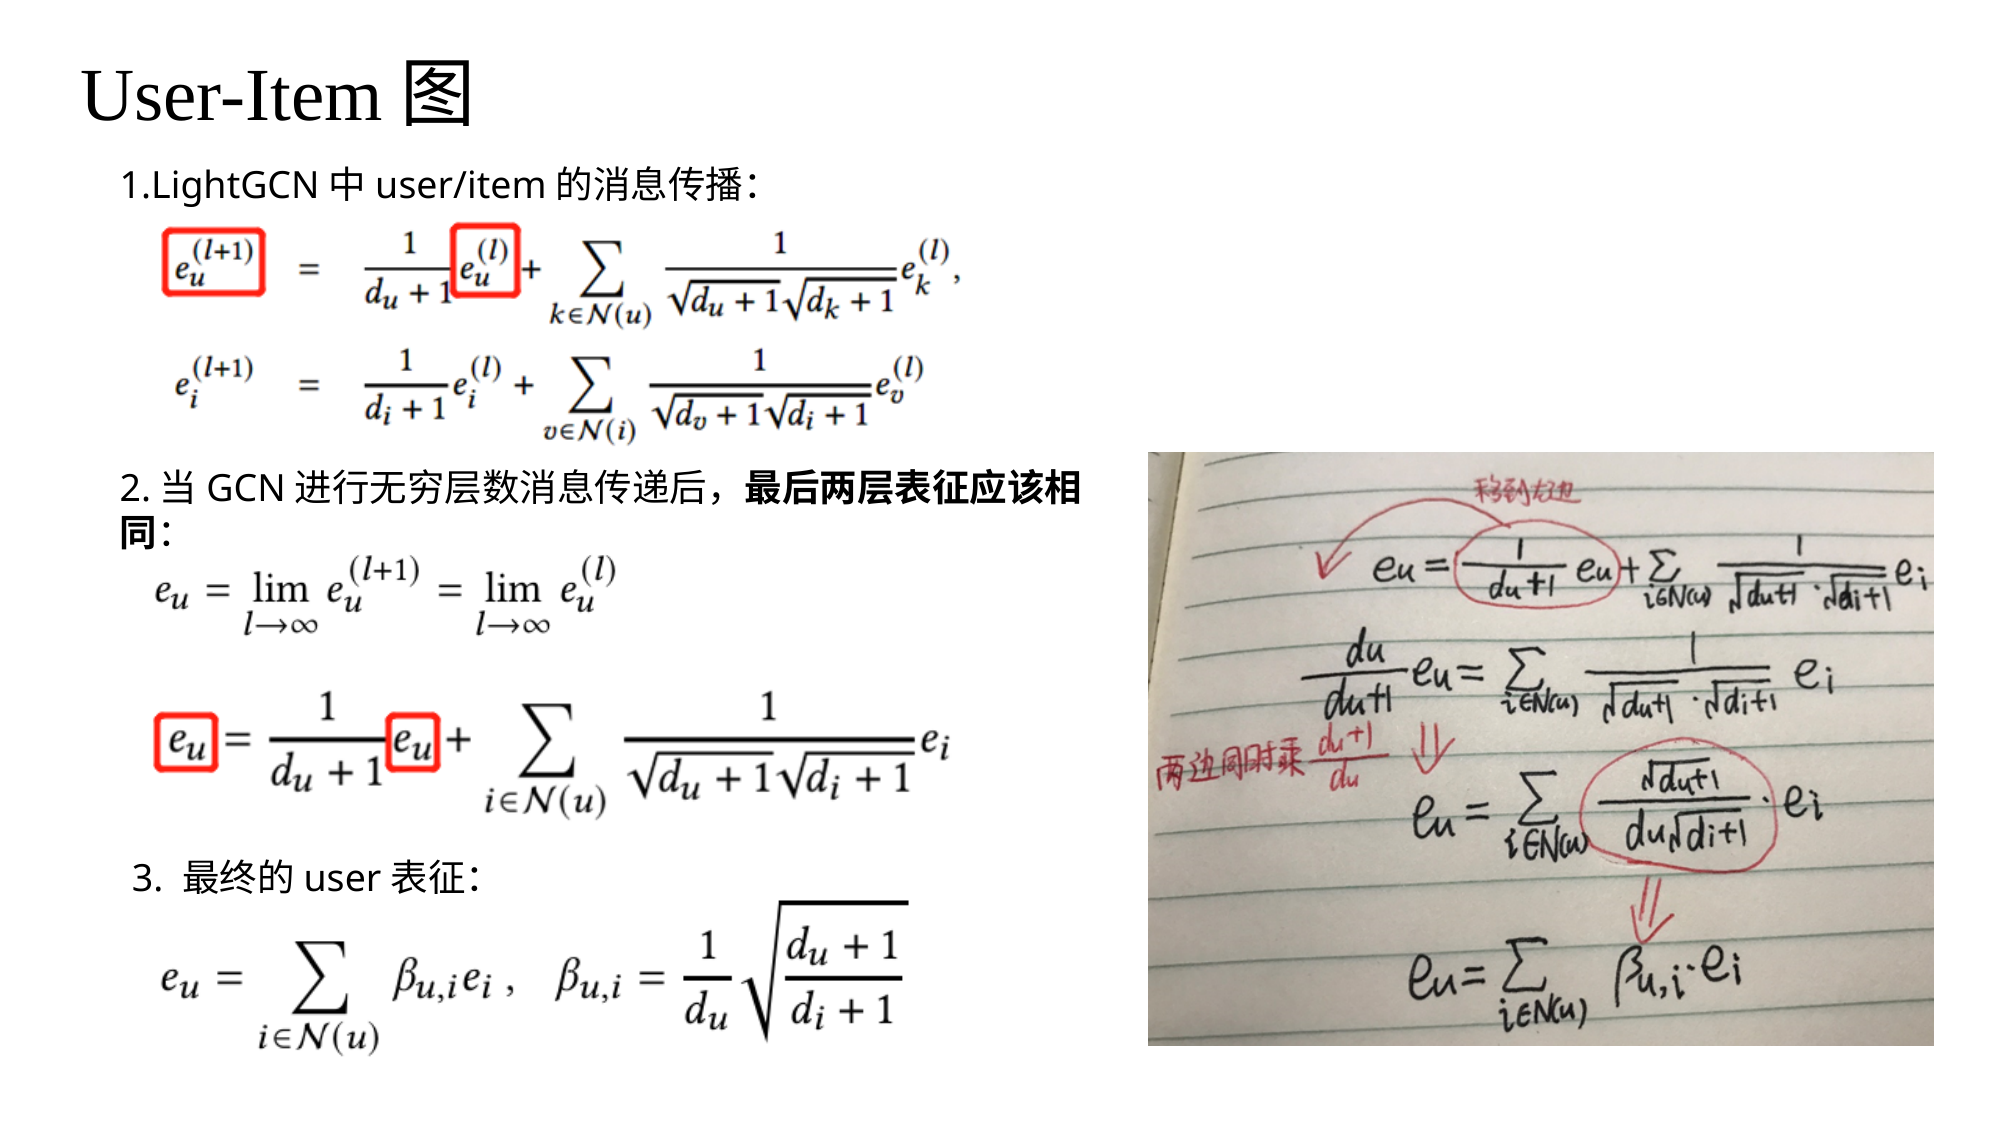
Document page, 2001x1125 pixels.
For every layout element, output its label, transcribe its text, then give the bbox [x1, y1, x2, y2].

text_box 1.LightGCN中user/item的消息传播： [104, 153, 1105, 213]
text_box 2.当GCN进行无穷层数消息传递后，最后两层表征应该相同： [104, 456, 1105, 562]
text_box 3. 最终的user表征： [117, 846, 501, 906]
picture [1148, 452, 1934, 1046]
picture [160, 216, 977, 454]
picture [140, 674, 973, 833]
text_box User-Item图 [65, 37, 605, 143]
picture [141, 541, 644, 654]
picture [141, 874, 937, 1069]
